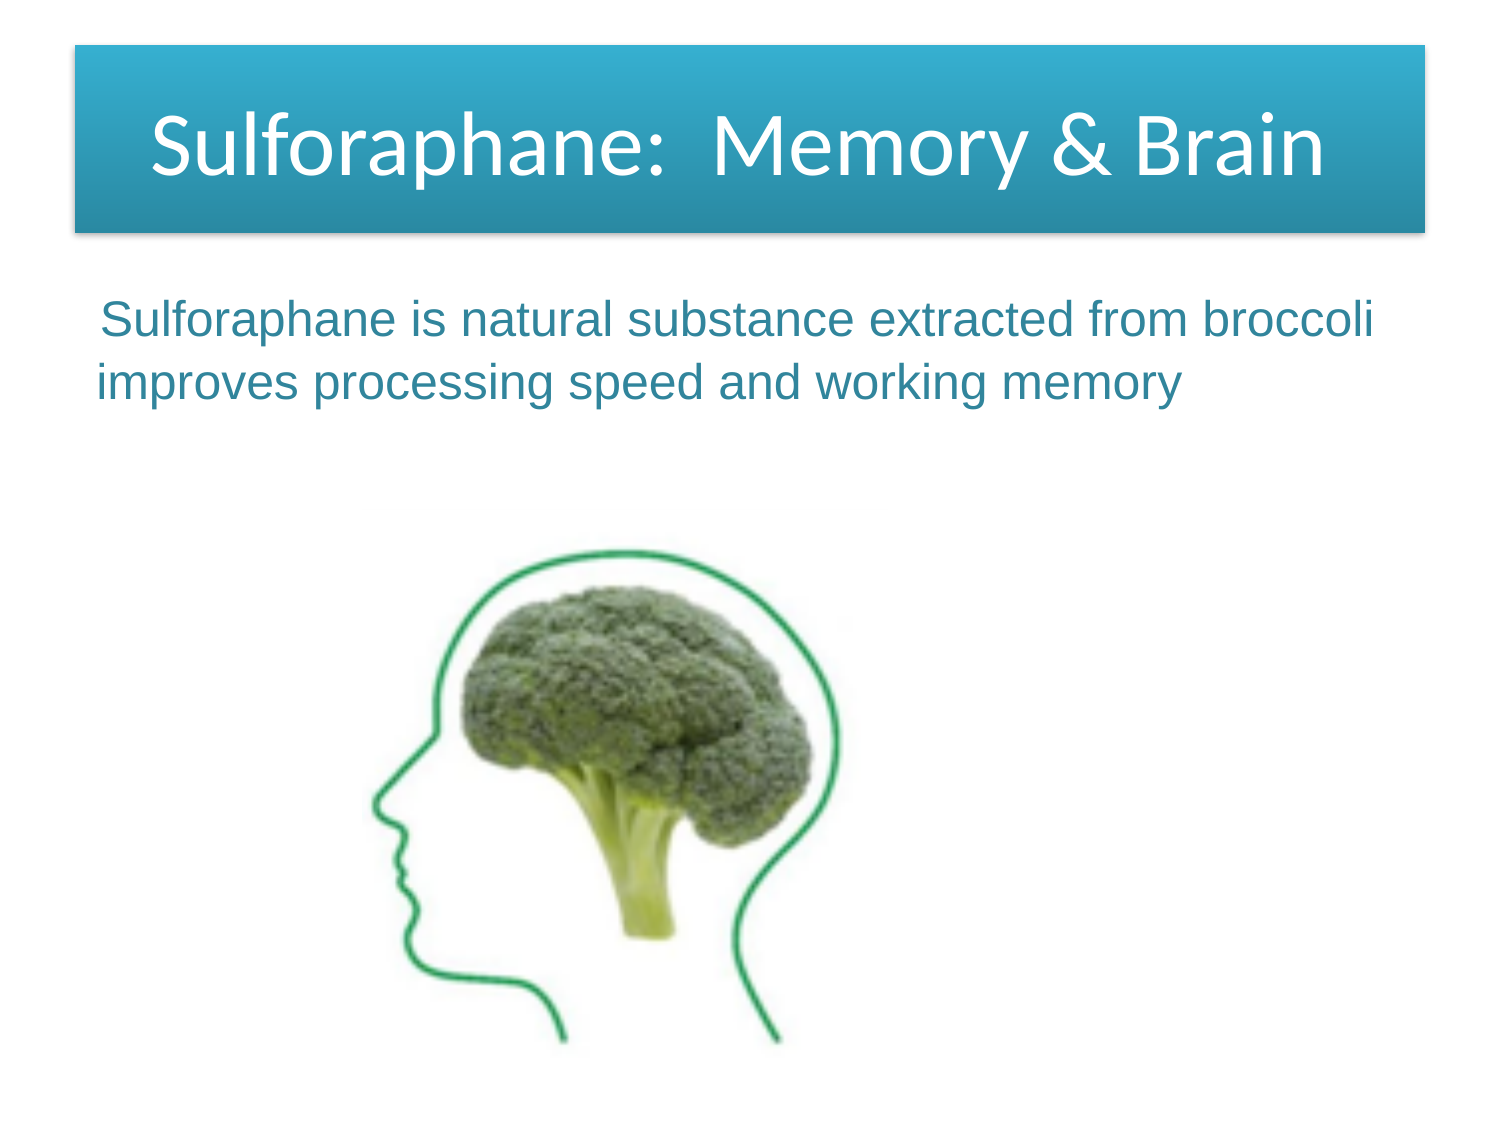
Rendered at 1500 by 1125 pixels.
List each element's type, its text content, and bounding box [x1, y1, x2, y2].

title Sulforaphane: Memory & Brain [75, 45, 1425, 233]
list Sulforaphane is natural substance extracted from broccoli improves processing speed and working memory [24, 262, 1438, 463]
picture [362, 508, 888, 1078]
